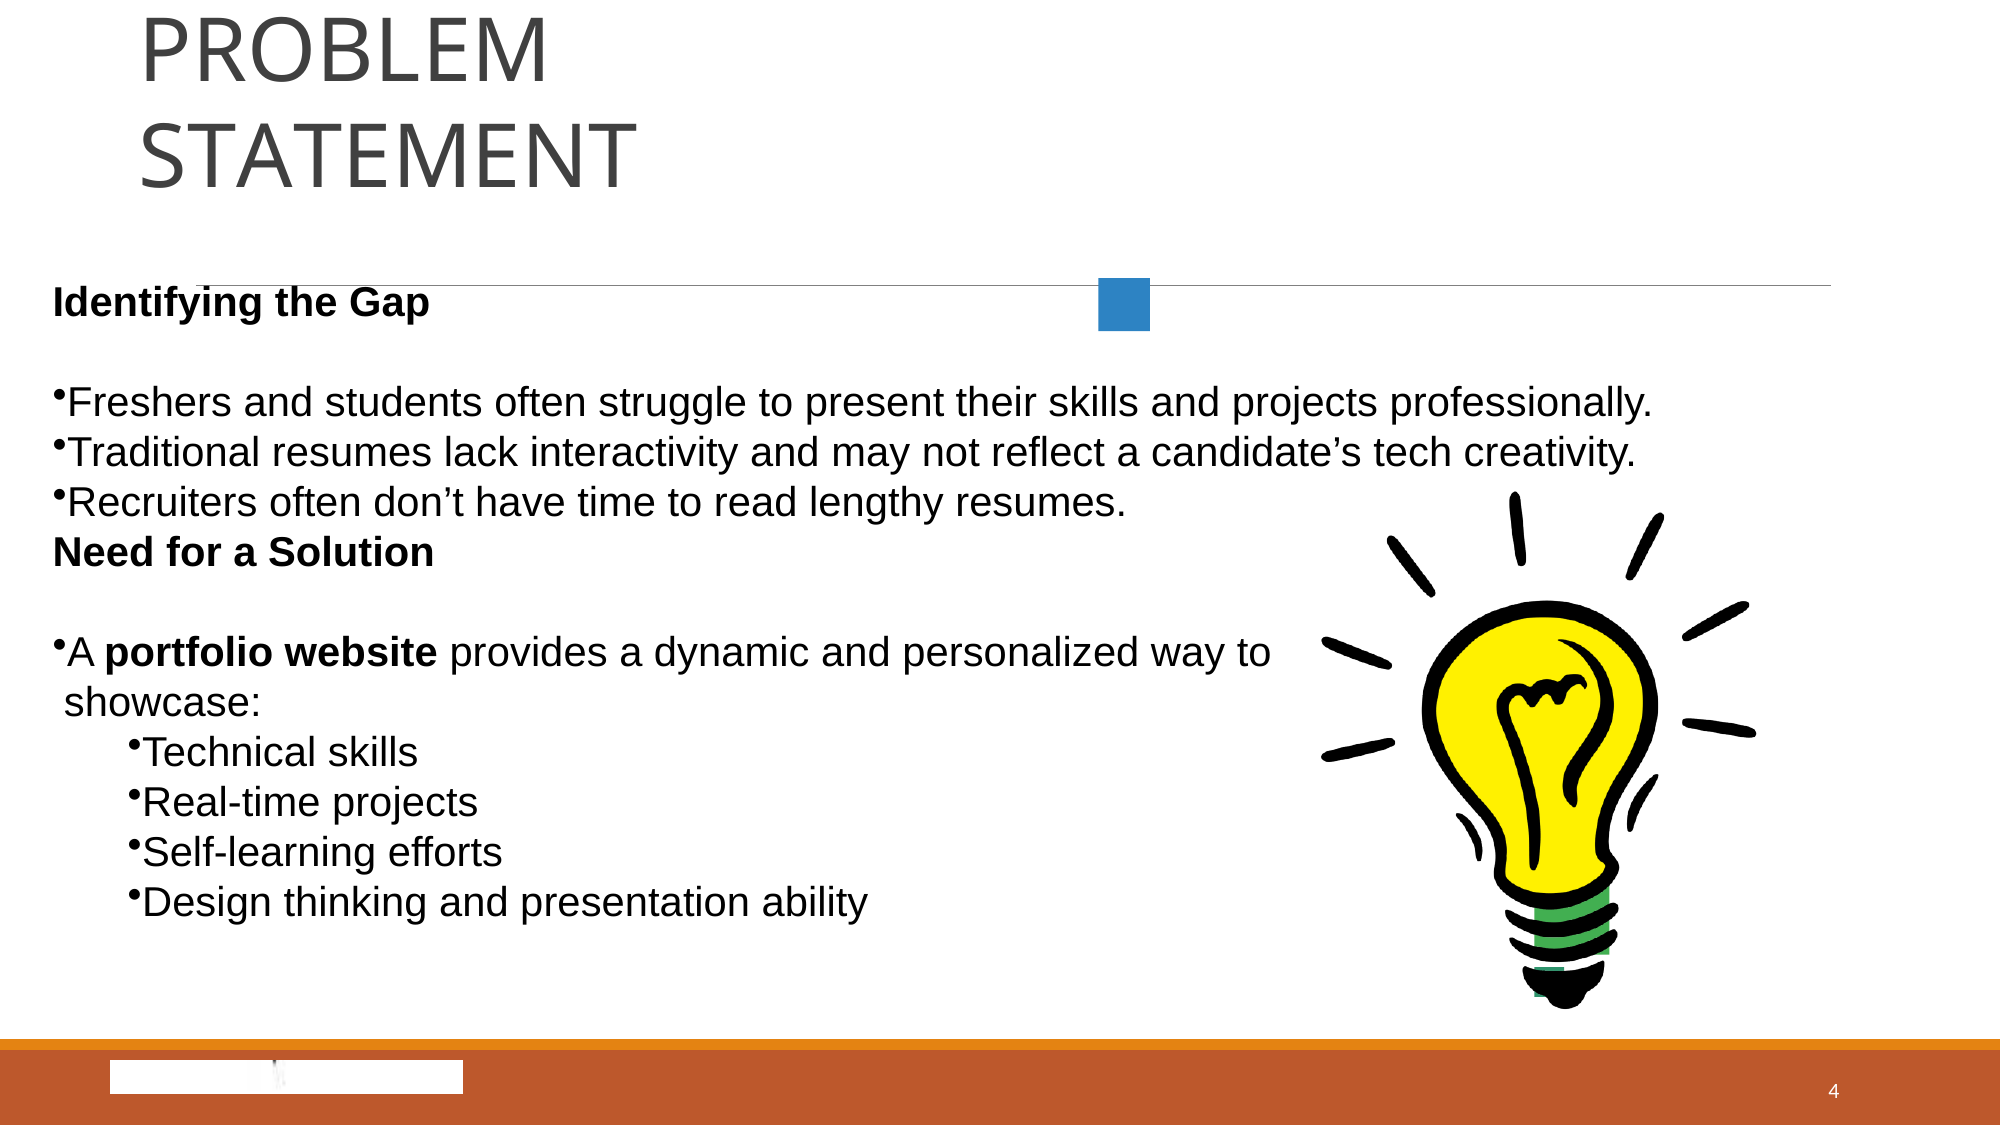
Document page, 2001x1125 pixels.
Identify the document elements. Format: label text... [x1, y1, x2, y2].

slide_number 4 [1624, 978, 1840, 1125]
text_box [1310, 480, 1765, 1017]
picture [110, 1060, 463, 1095]
title PROBLEM STATEMENT [136, 0, 1062, 206]
text_box Identifying the Gap Freshers and students often struggle to present their skills and projects professionally. Traditional resumes lack interactivity and may not reflect a candidate’s tech creativity. Recruiters often don’t have time to read lengthy resumes. Need for a Solution A portfolio website provides a dynamic and personalized way to showcase: Technical skills Real-time projects Self-learning efforts Design thinking and presentation ability [37, 267, 2000, 978]
